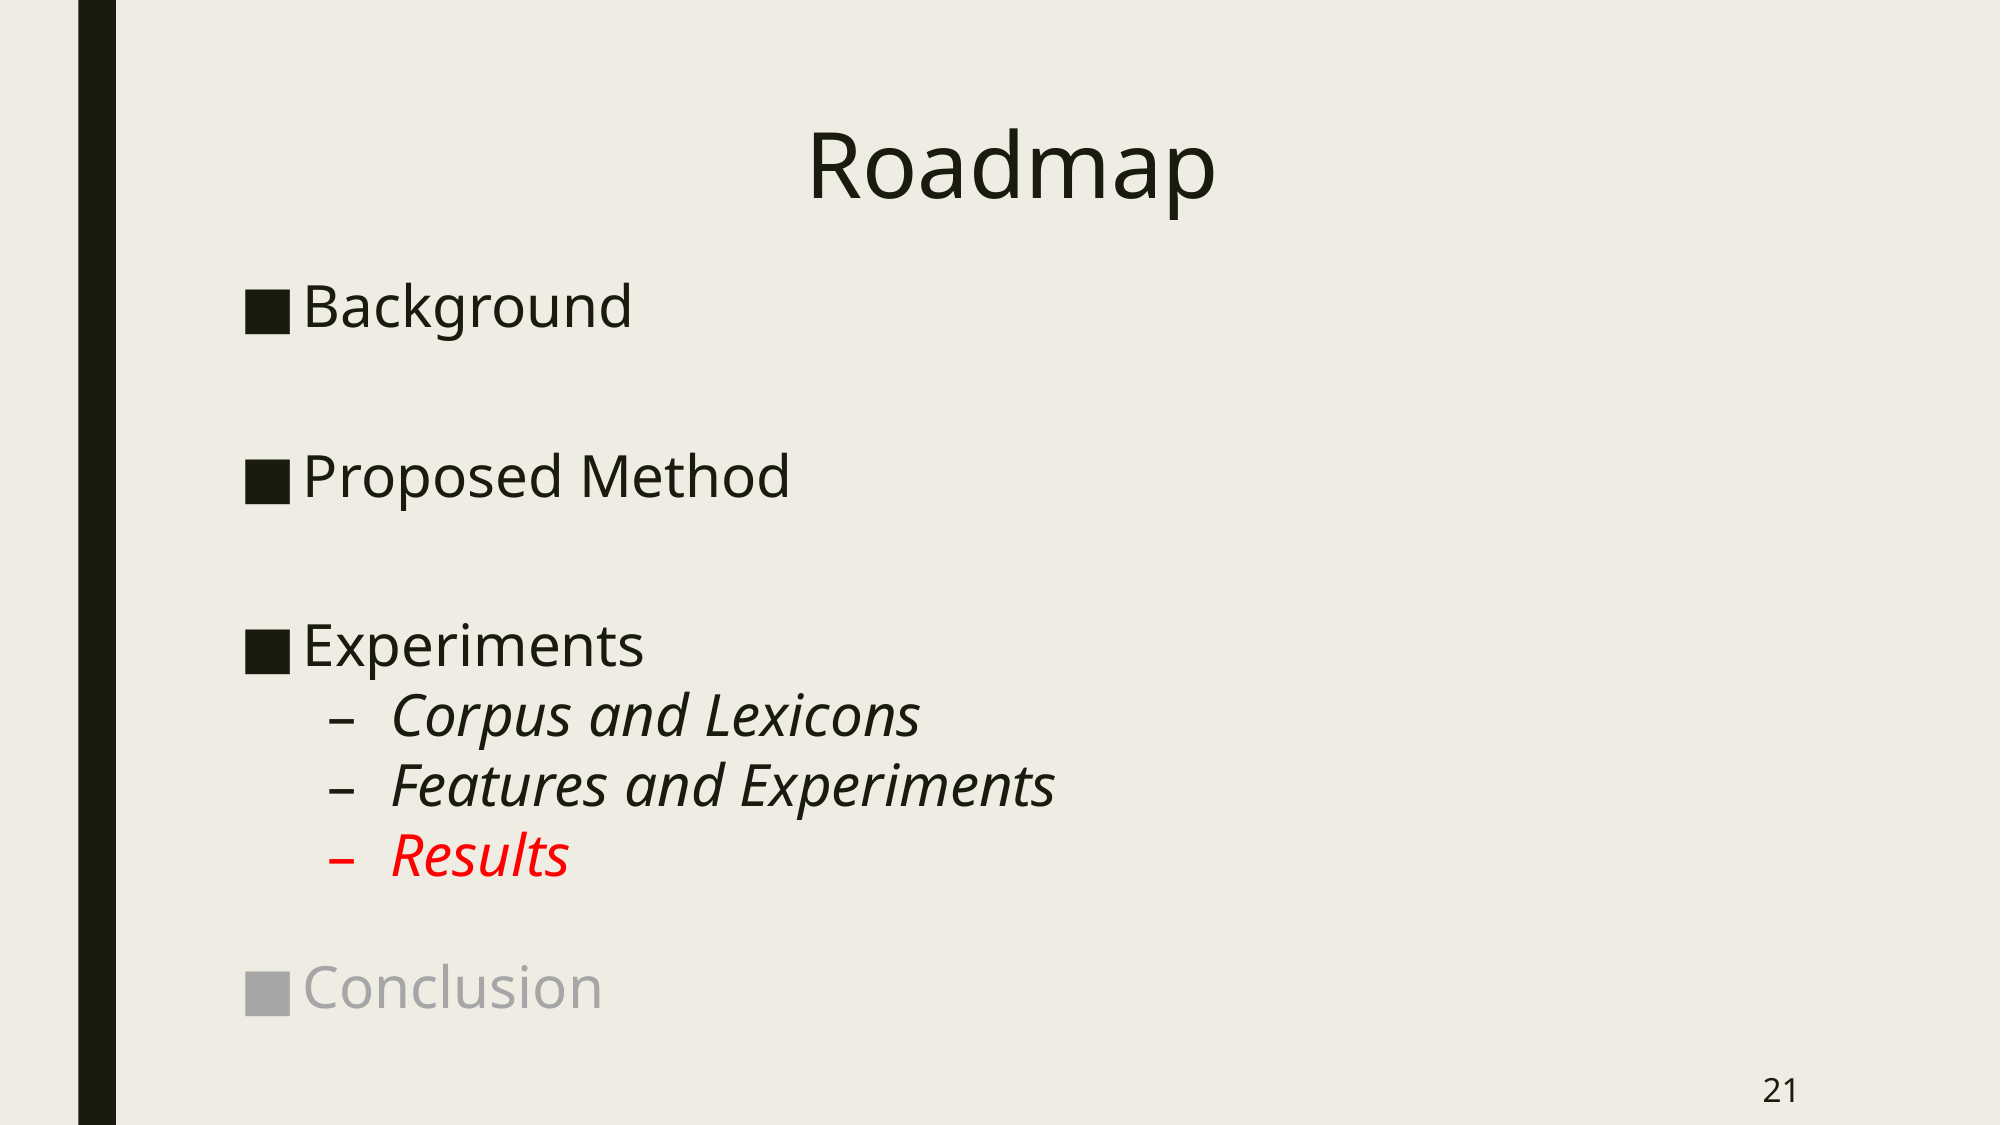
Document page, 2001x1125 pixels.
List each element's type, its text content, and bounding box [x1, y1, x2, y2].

slide_number 21 [1553, 1058, 1816, 1125]
list Background Proposed Method Experiments Corpus and Lexicons Features and Experiments Results Conclusion [225, 267, 1800, 1057]
title Roadmap [225, 112, 1800, 267]
